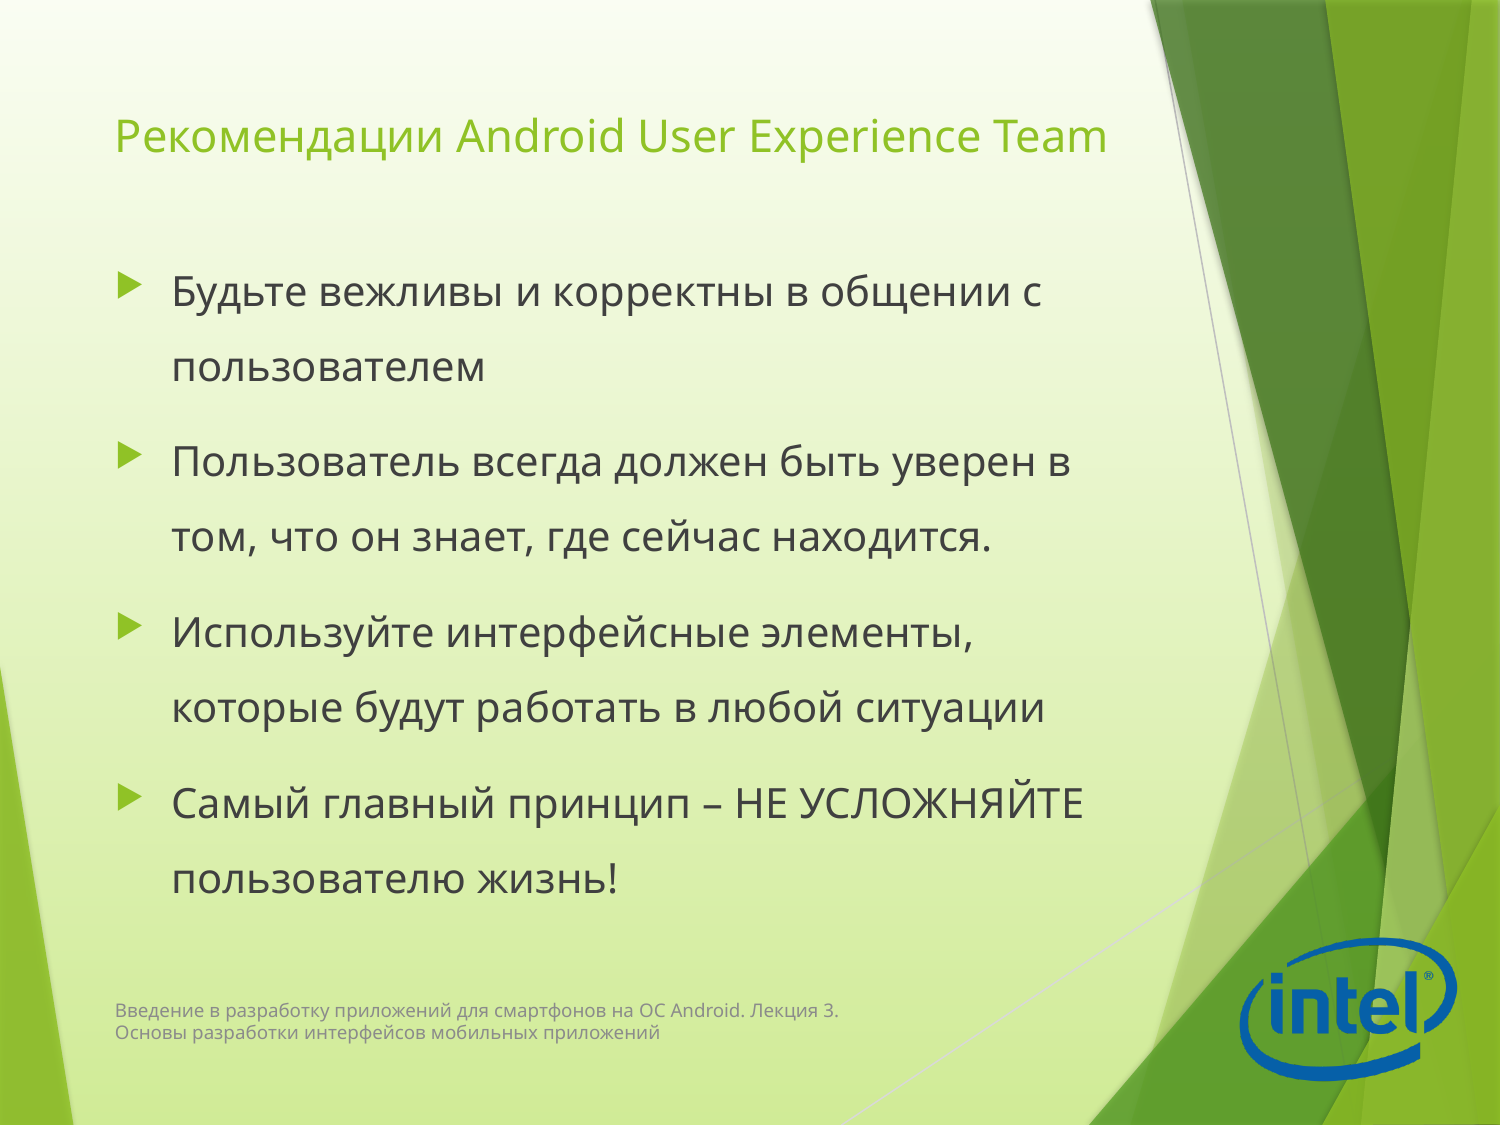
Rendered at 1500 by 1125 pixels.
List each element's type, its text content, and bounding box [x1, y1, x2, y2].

picture [1195, 893, 1500, 1125]
footer Введение в разработку приложений для смартфонов на ОС Android. Лекция 3. Основы разработки интерфейсов мобильных приложений [99, 991, 859, 1051]
list Будьте вежливы и корректны в общении с пользователем Пользователь всегда должен быть уверен в том, что он знает, где сейчас находится. Используйте интерфейсные элементы, которые будут работать в любой ситуации Самый главный принцип – НЕ УСЛОЖНЯЙТЕ пользователю жизнь! [99, 246, 1142, 991]
title Рекомендации Android User Experience Team [99, 99, 1142, 211]
